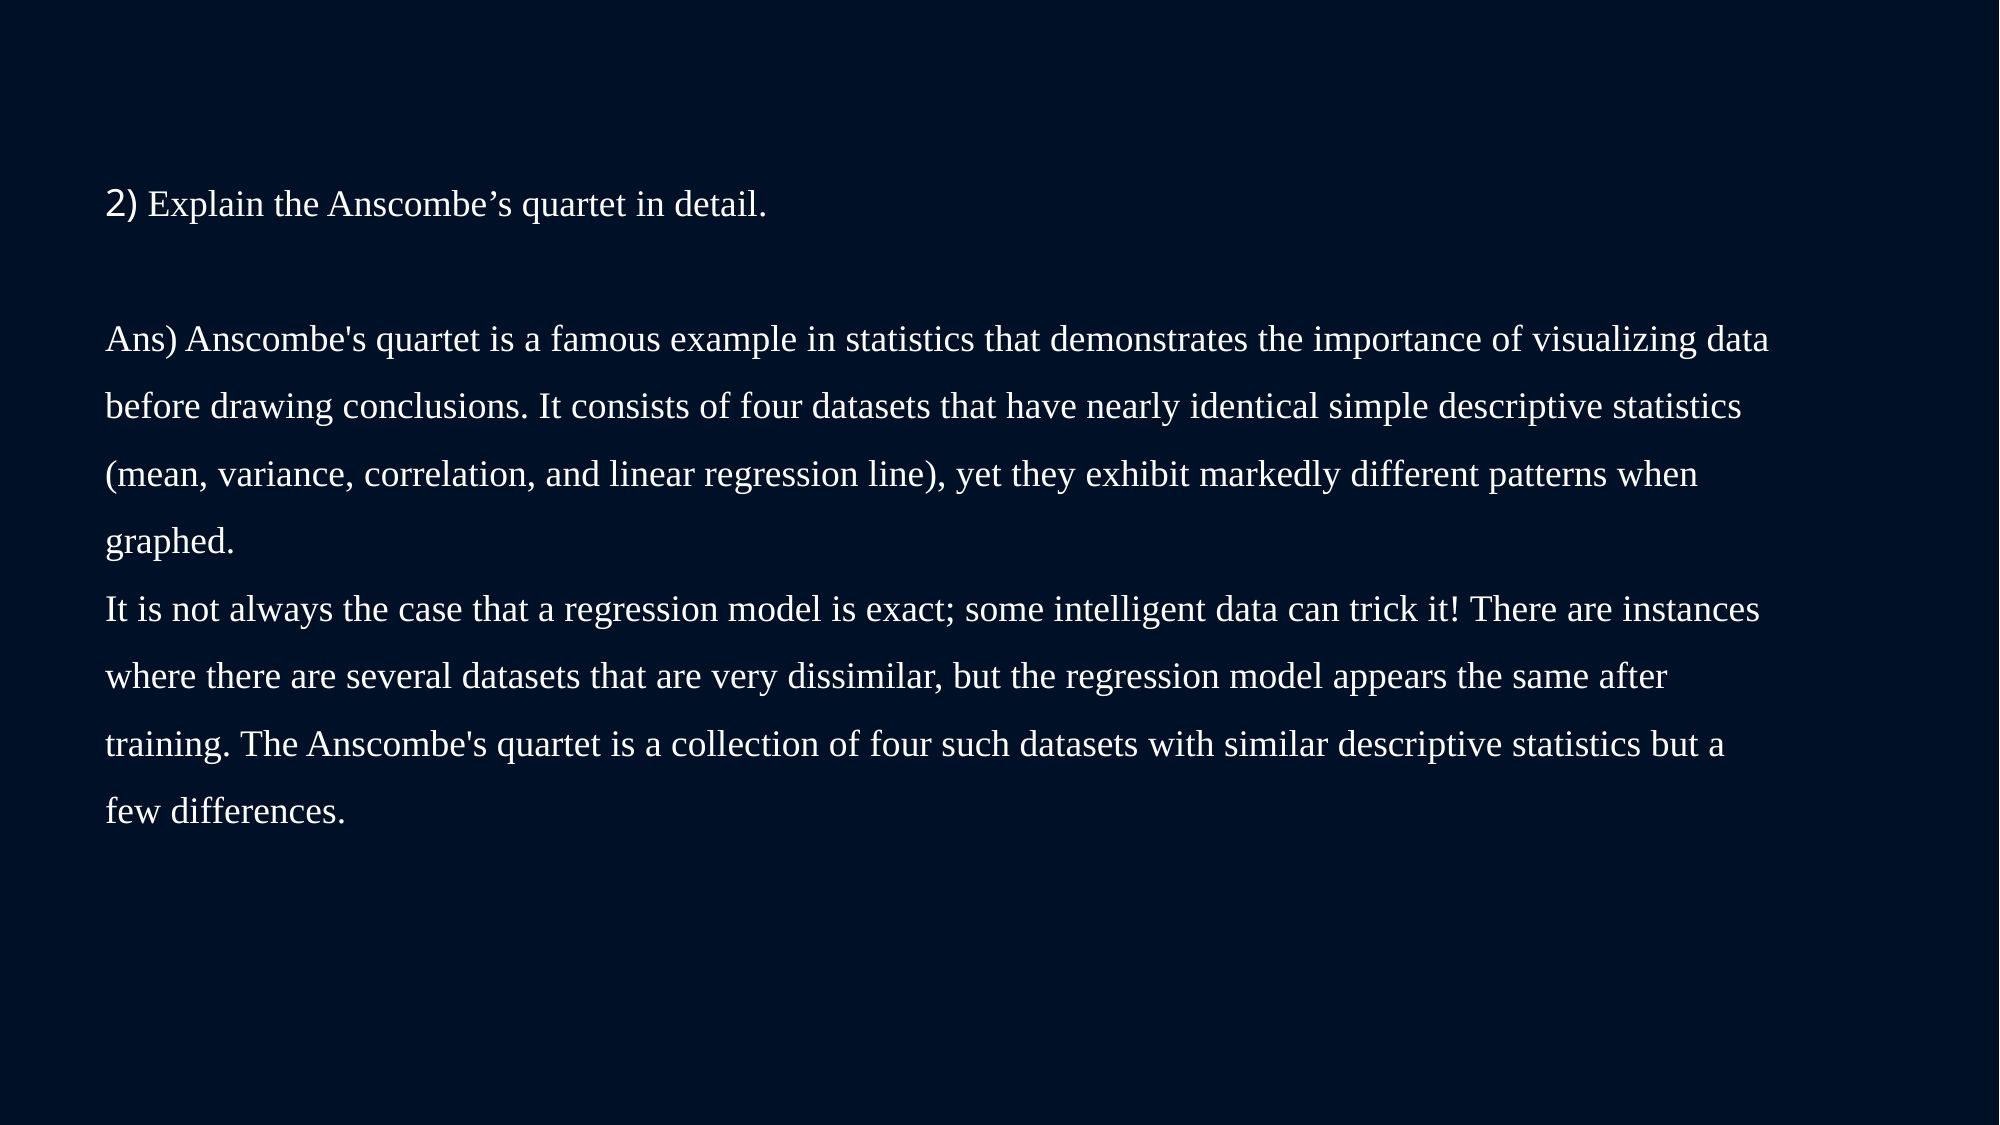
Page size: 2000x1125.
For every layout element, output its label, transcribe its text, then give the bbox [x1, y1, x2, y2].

text_box 2) Explain the Anscombe’s quartet in detail. Ans) Anscombe's quartet is a famous example in statistics that demonstrates the importance of visualizing data before drawing conclusions. It consists of four datasets that have nearly identical simple descriptive statistics (mean, variance, correlation, and linear regression line), yet they exhibit markedly different patterns when graphed. It is not always the case that a regression model is exact; some intelligent data can trick it! There are instances where there are several datasets that are very dissimilar, but the regression model appears the same after training. The Anscombe's quartet is a collection of four such datasets with similar descriptive statistics but a few differences. [90, 148, 1792, 974]
